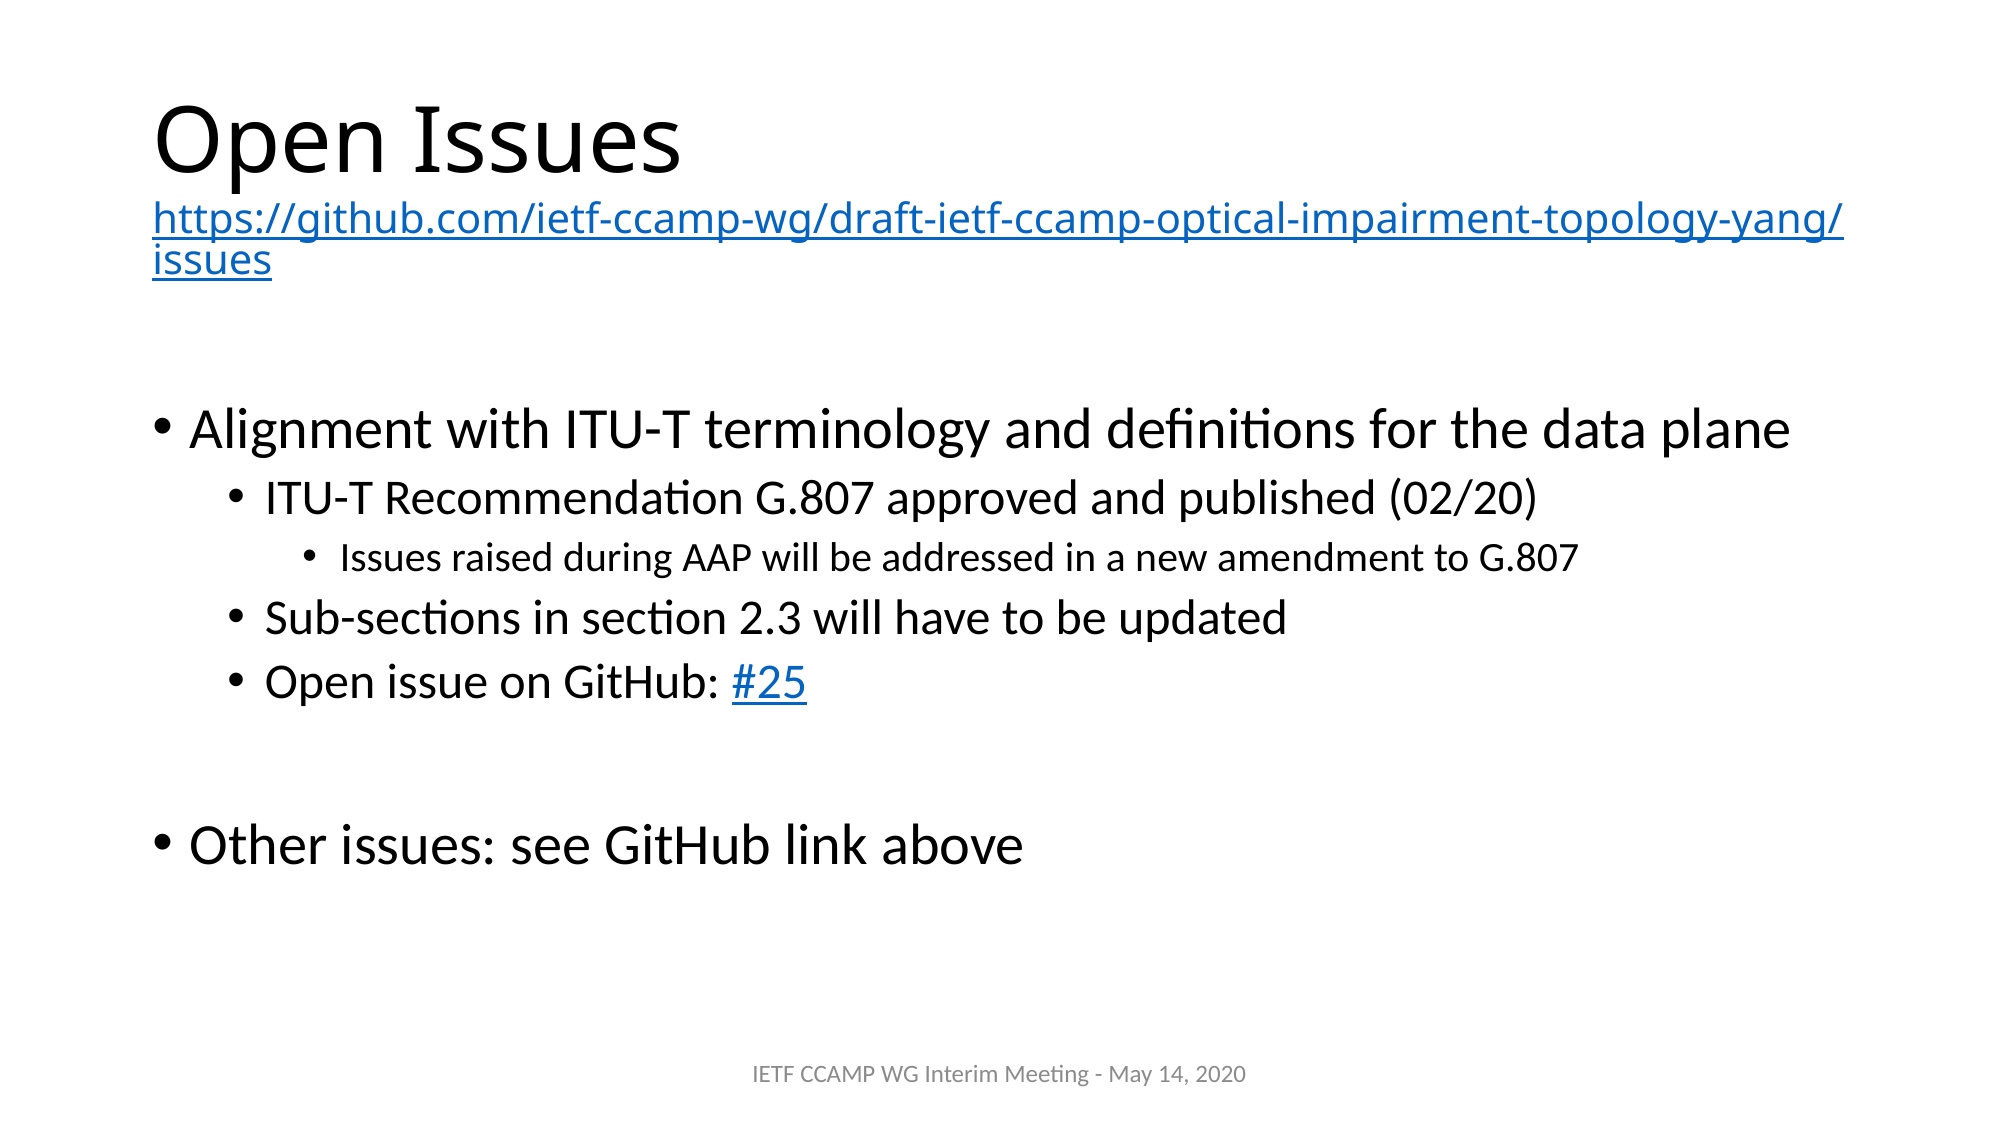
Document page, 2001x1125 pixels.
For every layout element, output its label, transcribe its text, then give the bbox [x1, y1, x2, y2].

title Open Issues https://github.com/ietf-ccamp-wg/draft-ietf-ccamp-optical-impairment-topology-yang/issues [137, 59, 1863, 278]
footer IETF CCAMP WG Interim Meeting - May 14, 2020 [662, 1042, 1338, 1103]
list Alignment with ITU-T terminology and definitions for the data plane ITU-T Recommendation G.807 approved and published (02/20) Issues raised during AAP will be addressed in a new amendment to G.807 Sub-sections in section 2.3 will have to be updated Open issue on GitHub: #25 Other issues: see GitHub link above [137, 299, 1863, 1014]
